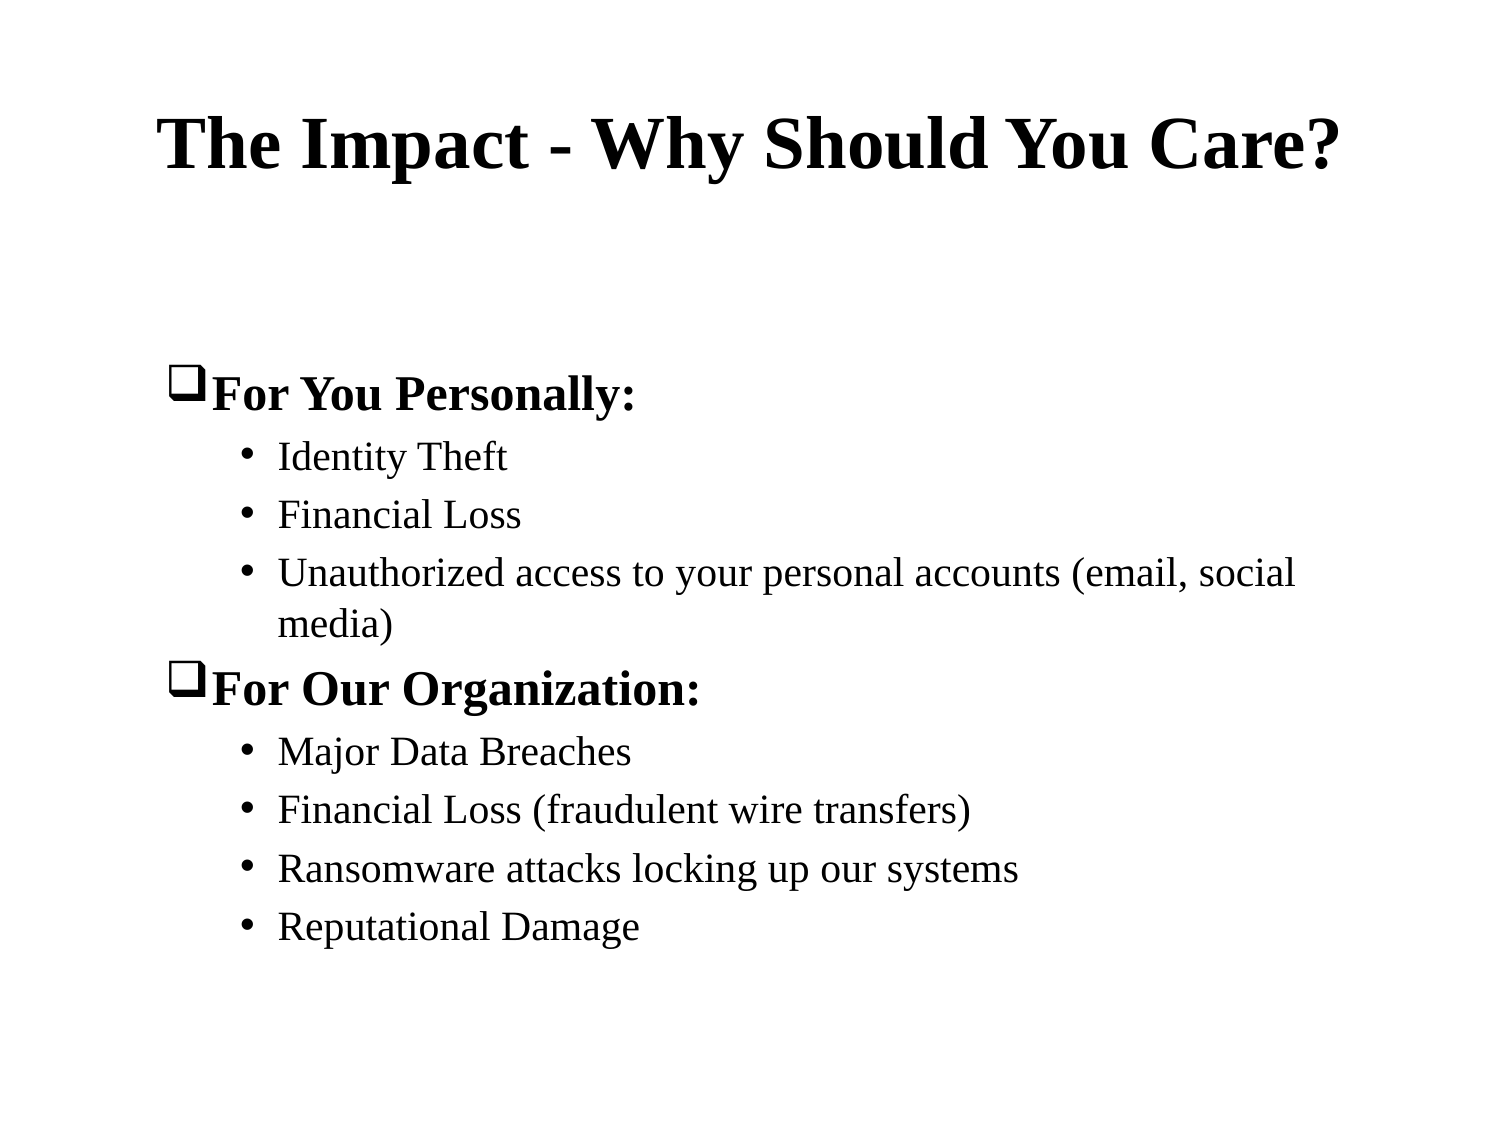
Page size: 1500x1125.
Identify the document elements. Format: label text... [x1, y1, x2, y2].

title The Impact - Why Should You Care? [75, 45, 1425, 233]
list For You Personally: Identity Theft Financial Loss Unauthorized access to your personal accounts (email, social media) For Our Organization: Major Data Breaches Financial Loss (fraudulent wire transfers) Ransomware attacks locking up our systems Reputational Damage [75, 262, 1425, 1005]
